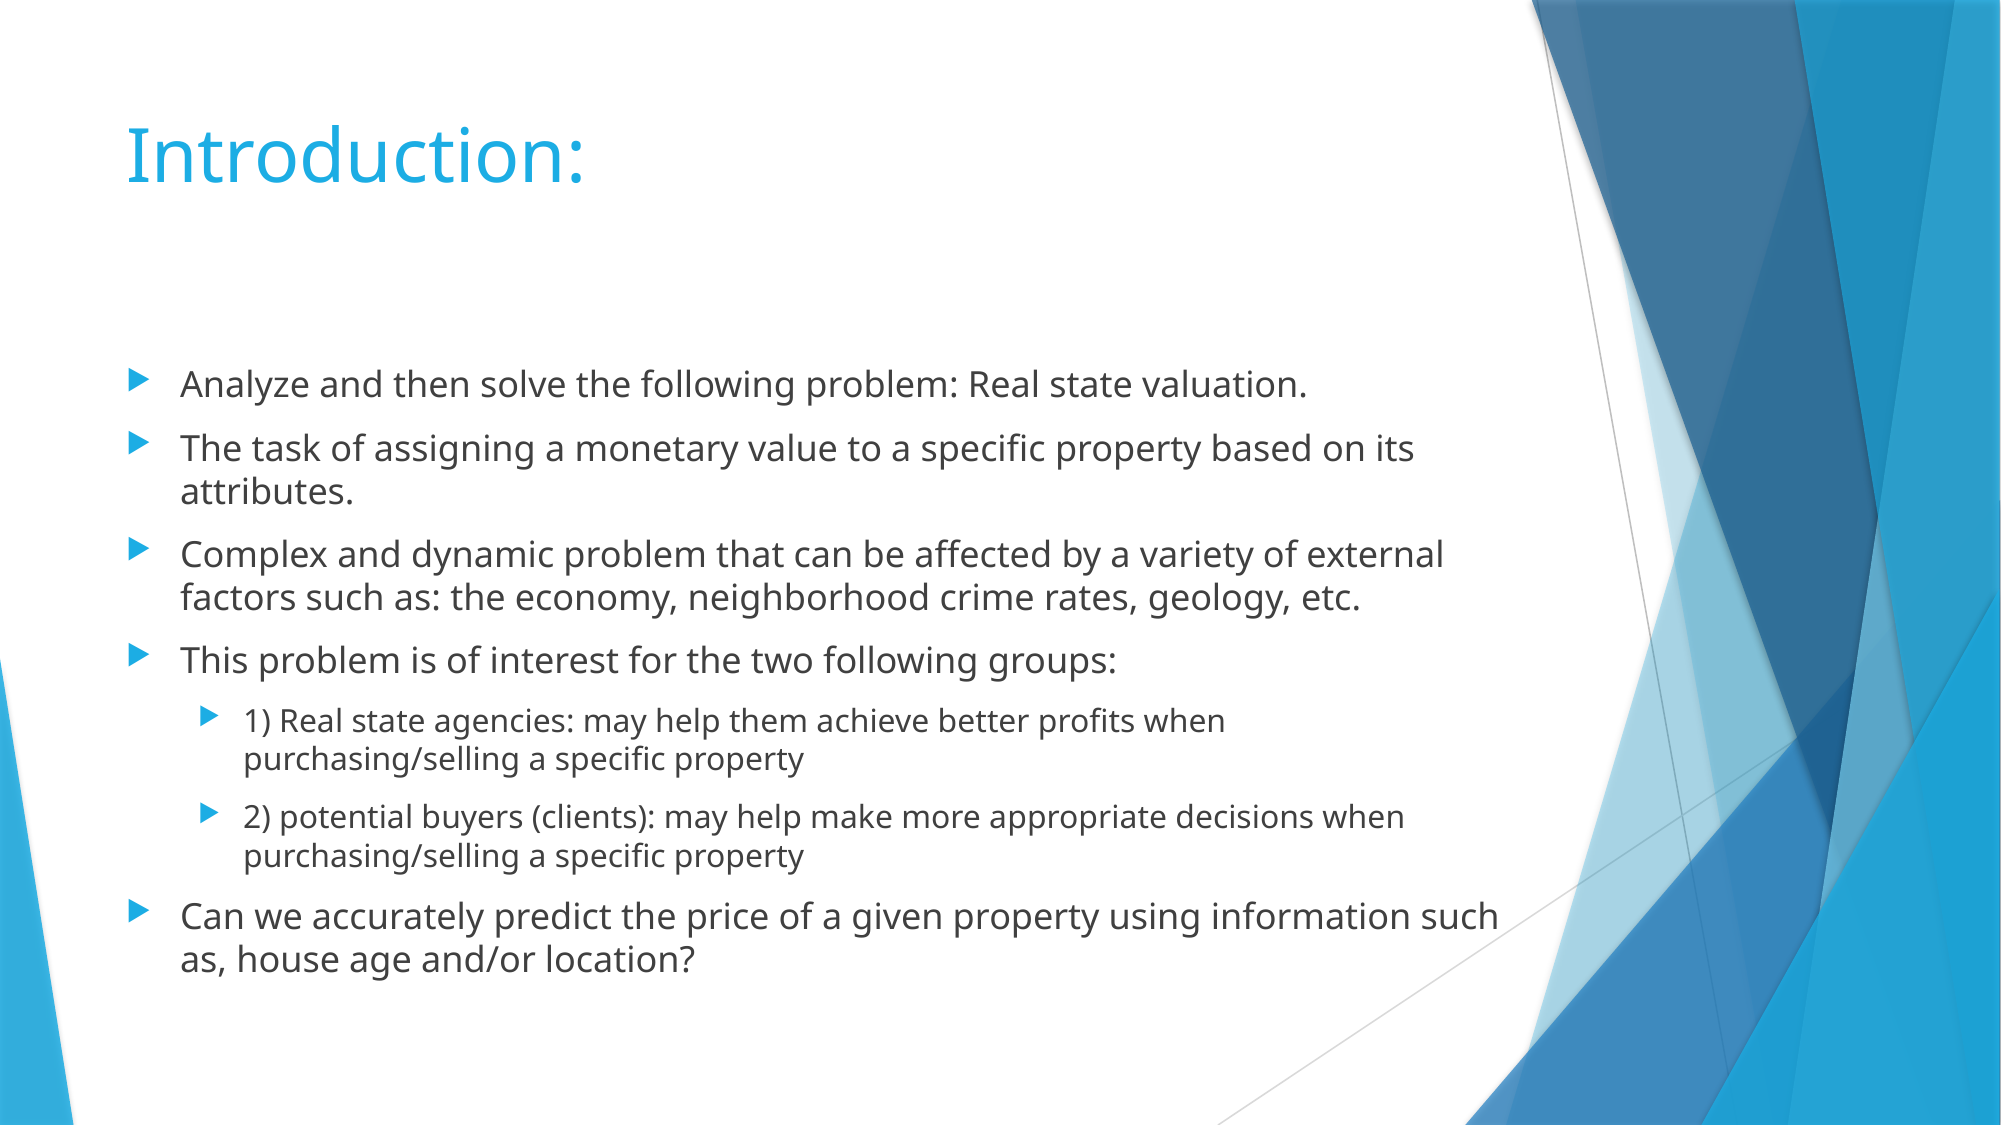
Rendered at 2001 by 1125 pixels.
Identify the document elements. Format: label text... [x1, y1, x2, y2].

title Introduction: [111, 99, 1522, 317]
list Analyze and then solve the following problem: Real state valuation. The task of assigning a monetary value to a specific property based on its attributes. Complex and dynamic problem that can be affected by a variety of external factors such as: the economy, neighborhood crime rates, geology, etc. This problem is of interest for the two following groups: 1) Real state agencies: may help them achieve better profits when purchasing/selling a specific property 2) potential buyers (clients): may help make more appropriate decisions when purchasing/selling a specific property Can we accurately predict the price of a given property using information such as, house age and/or location? [111, 354, 1522, 992]
